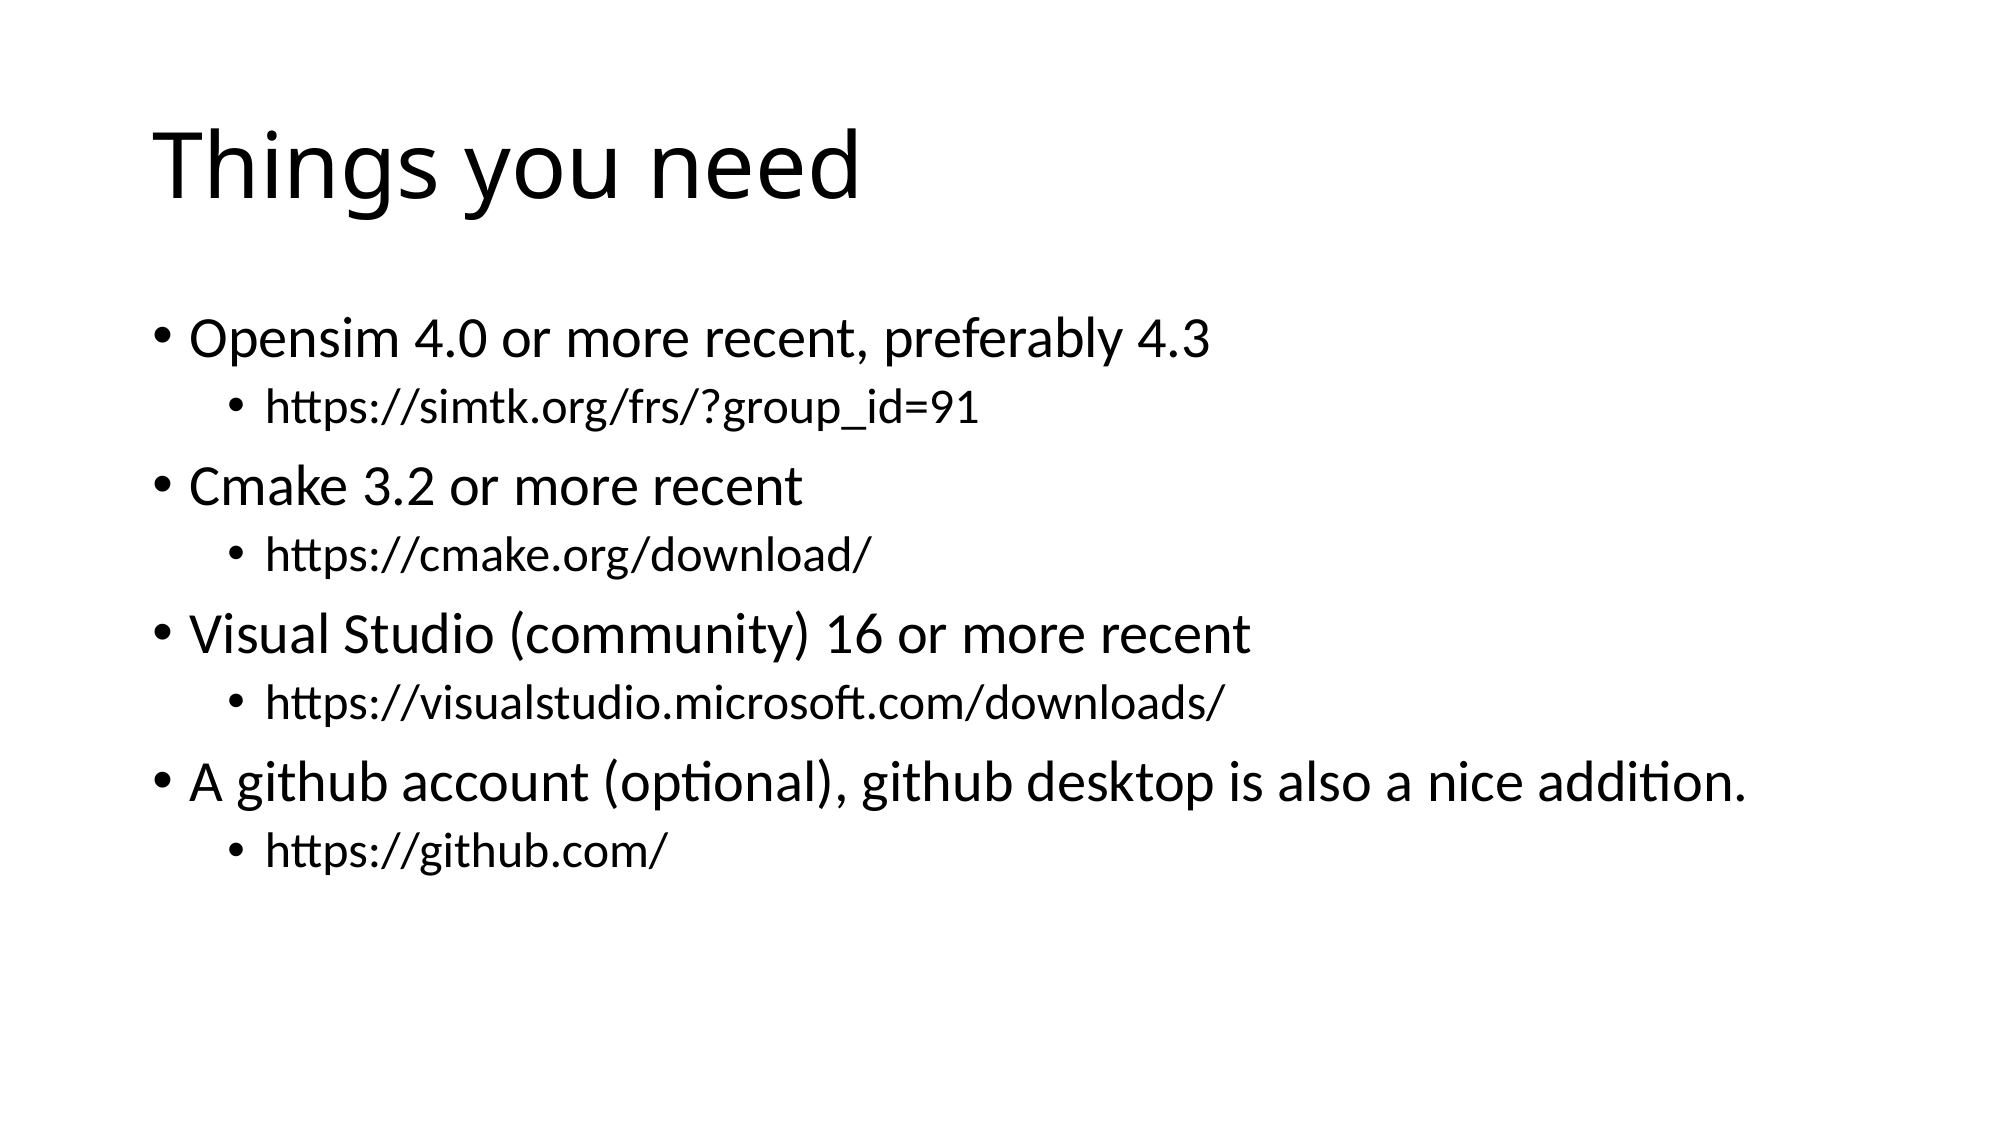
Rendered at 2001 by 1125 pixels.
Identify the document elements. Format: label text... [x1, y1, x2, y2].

list Opensim 4.0 or more recent, preferably 4.3 https://simtk.org/frs/?group_id=91 Cmake 3.2 or more recent https://cmake.org/download/ Visual Studio (community) 16 or more recent https://visualstudio.microsoft.com/downloads/ A github account (optional), github desktop is also a nice addition. https://github.com/ [137, 299, 1863, 1014]
title Things you need [137, 59, 1863, 278]
